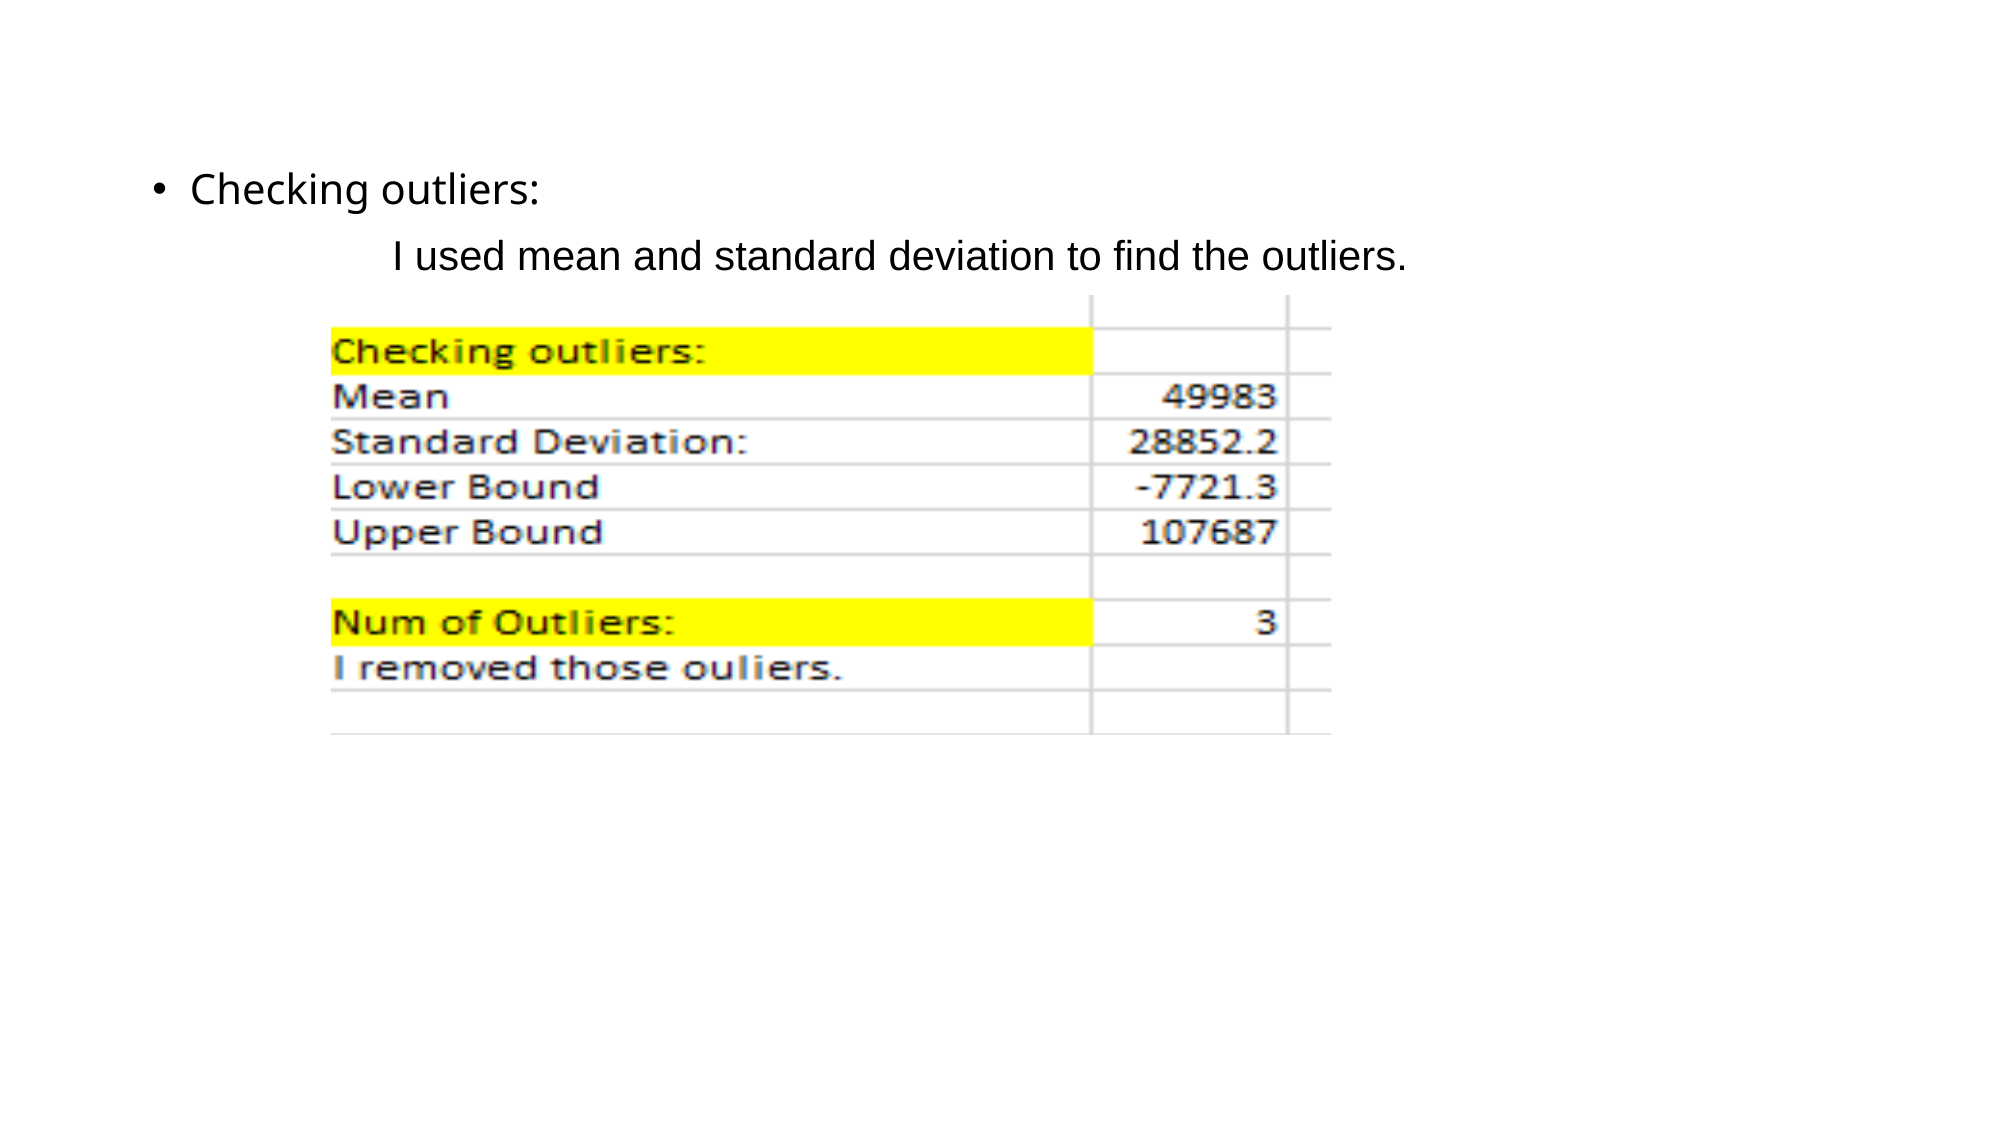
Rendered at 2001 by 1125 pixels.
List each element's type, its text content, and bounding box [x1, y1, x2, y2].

list Checking outliers: I used mean and standard deviation to find the outliers. [137, 160, 1863, 1012]
picture [330, 295, 1332, 735]
